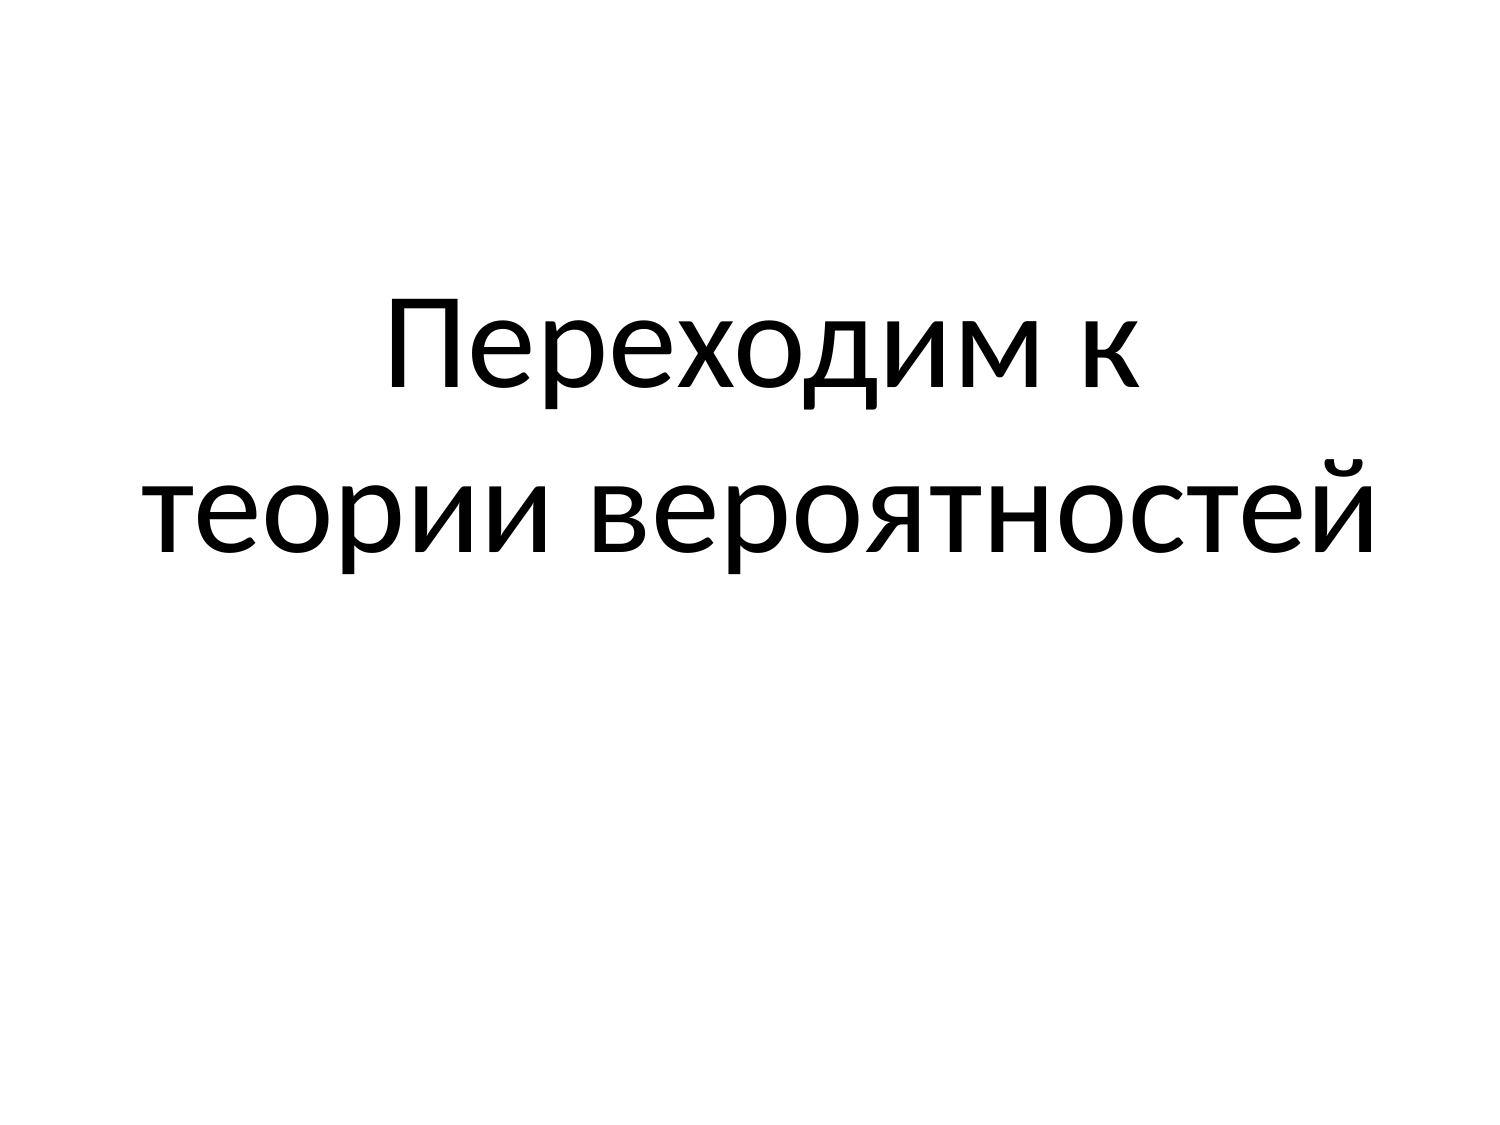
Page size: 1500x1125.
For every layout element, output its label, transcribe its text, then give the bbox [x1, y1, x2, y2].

title Переходим к теории вероятностей [112, 184, 1412, 646]
